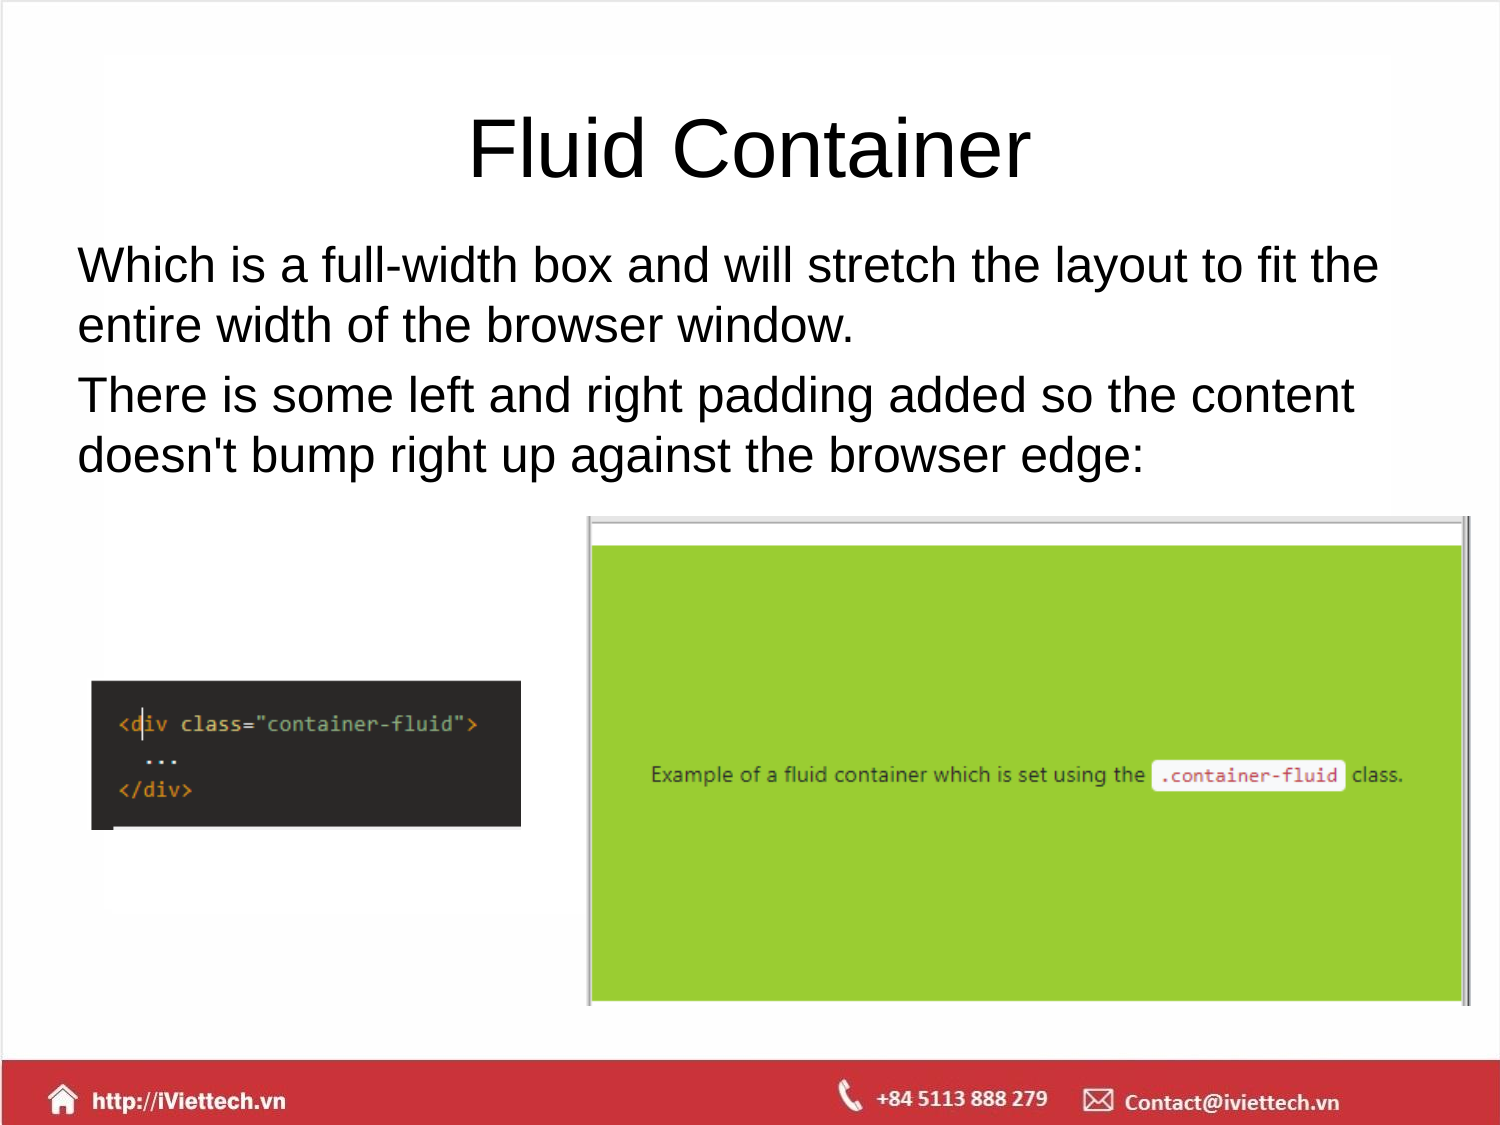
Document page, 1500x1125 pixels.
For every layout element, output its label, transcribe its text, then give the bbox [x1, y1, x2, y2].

list Which is a full-width box and will stretch the layout to fit the entire width of the browser window. There is some left and right padding added so the content doesn't bump right up against the browser edge: [62, 224, 1450, 968]
title Fluid Container [75, 50, 1425, 224]
picture [0, 0, 1500, 1125]
